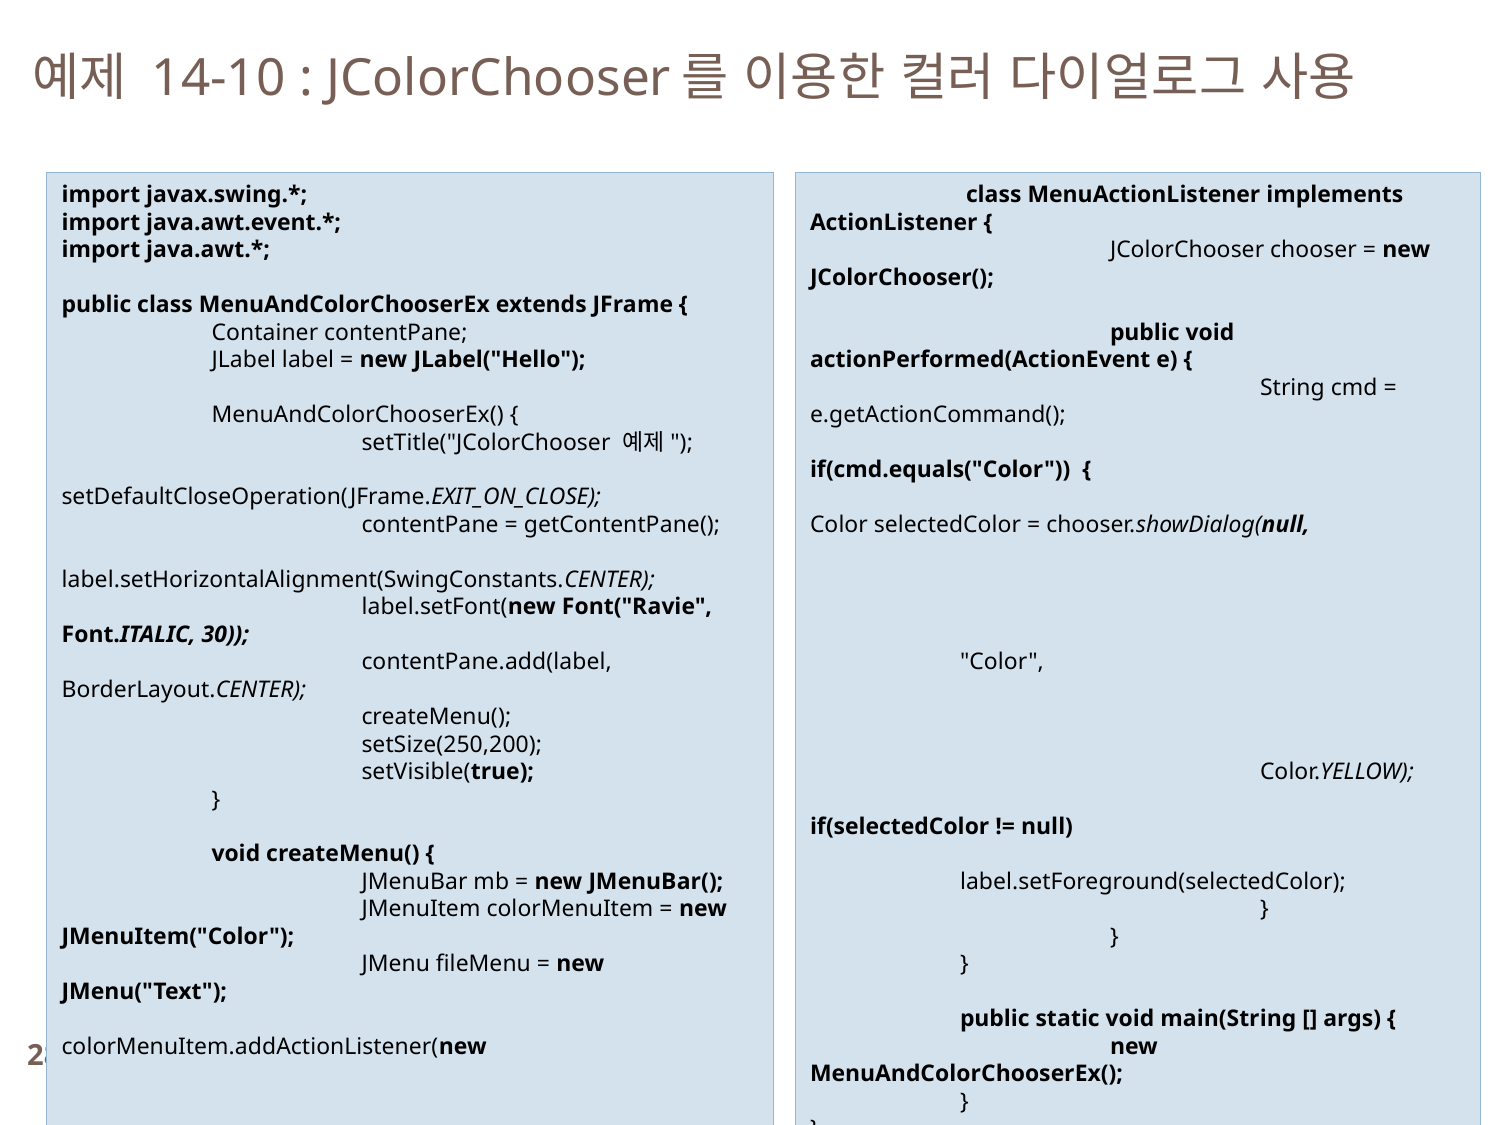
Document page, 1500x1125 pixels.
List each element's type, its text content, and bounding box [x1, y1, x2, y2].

text_box class MenuActionListener implements ActionListener { JColorChooser chooser = new JColorChooser(); public void actionPerformed(ActionEvent e) { String cmd = e.getActionCommand(); if(cmd.equals("Color")) { Color selectedColor = chooser.showDialog(null, "Color", Color.YELLOW); if(selectedColor != null) label.setForeground(selectedColor); } } } public static void main(String [] args) { new MenuAndColorChooserEx(); } } [795, 172, 1481, 1125]
text_box import javax.swing.*; import java.awt.event.*; import java.awt.*; public class MenuAndColorChooserEx extends JFrame { Container contentPane; JLabel label = new JLabel("Hello"); MenuAndColorChooserEx() { setTitle("JColorChooser 예제"); setDefaultCloseOperation(JFrame.EXIT_ON_CLOSE); contentPane = getContentPane(); label.setHorizontalAlignment(SwingConstants.CENTER); label.setFont(new Font("Ravie", Font.ITALIC, 30)); contentPane.add(label, BorderLayout.CENTER); createMenu(); setSize(250,200); setVisible(true); } void createMenu() { JMenuBar mb = new JMenuBar(); JMenuItem colorMenuItem = new JMenuItem("Color"); JMenu fileMenu = new JMenu("Text"); colorMenuItem.addActionListener(new MenuActionListener()); fileMenu.add(colorMenuItem); mb.add(fileMenu); this.setJMenuBar(mb); } [46, 172, 774, 1125]
slide_number 28 [0, 1025, 46, 1088]
title 예제 14-10 : JColorChooser를 이용한 컬러 다이얼로그 사용 [17, 19, 1500, 131]
